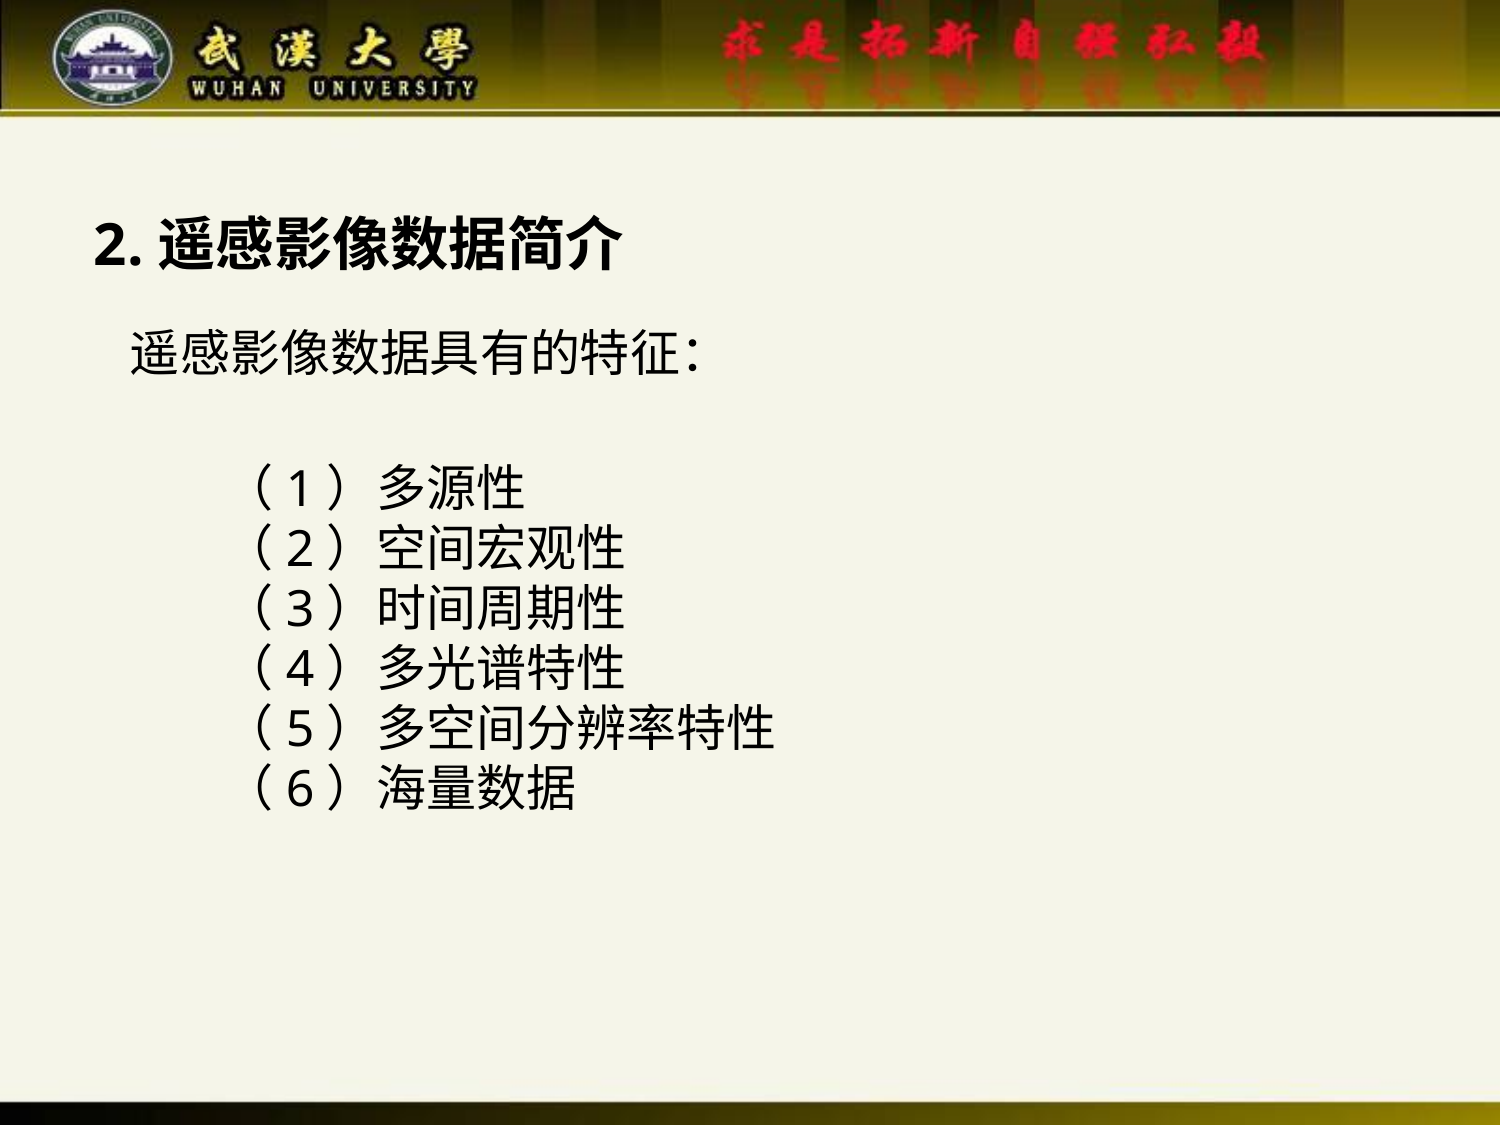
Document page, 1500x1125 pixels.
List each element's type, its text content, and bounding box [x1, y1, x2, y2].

picture [0, 0, 1500, 1125]
text_box （1）多源性 （2）空间宏观性 （3）时间周期性 （4）多光谱特性 （5）多空间分辨率特性 （6）海量数据 [133, 367, 1339, 905]
text_box 2.遥感影像数据简介 [0, 160, 718, 324]
text_box 遥感影像数据具有的特征： [115, 314, 745, 390]
